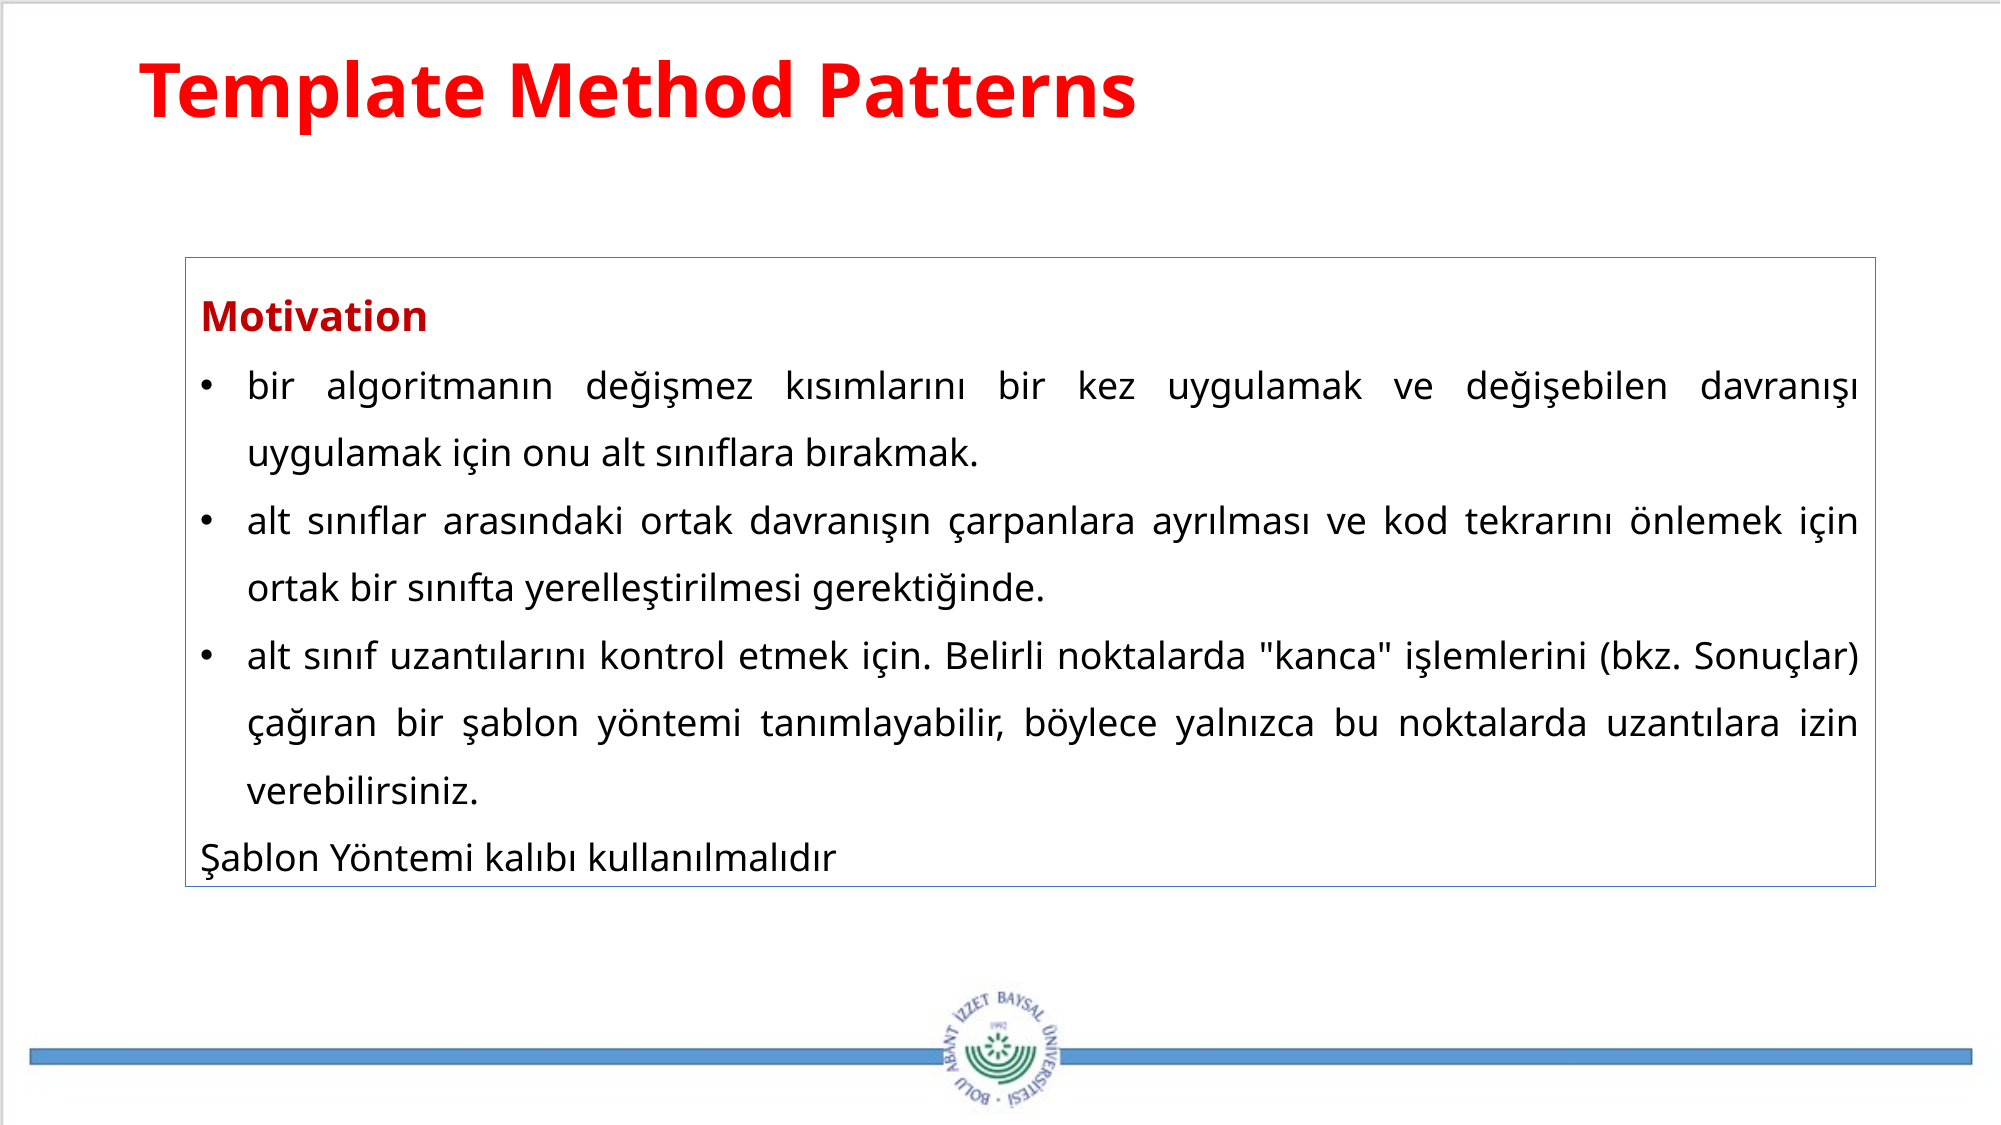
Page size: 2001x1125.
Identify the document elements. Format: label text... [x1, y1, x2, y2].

text_box Template Method Patterns [138, 43, 1740, 144]
text_box Motivation bir algoritmanın değişmez kısımlarını bir kez uygulamak ve değişebilen davranışı uygulamak için onu alt sınıflara bırakmak. alt sınıflar arasındaki ortak davranışın çarpanlara ayrılması ve kod tekrarını önlemek için ortak bir sınıfta yerelleştirilmesi gerektiğinde. alt sınıf uzantılarını kontrol etmek için. Belirli noktalarda "kanca" işlemlerini (bkz. Sonuçlar) çağıran bir şablon yöntemi tanımlayabilir, böylece yalnızca bu noktalarda uzantılara izin verebilirsiniz. Şablon Yöntemi kalıbı kullanılmalıdır [185, 257, 1876, 887]
picture [0, 0, 2001, 1125]
